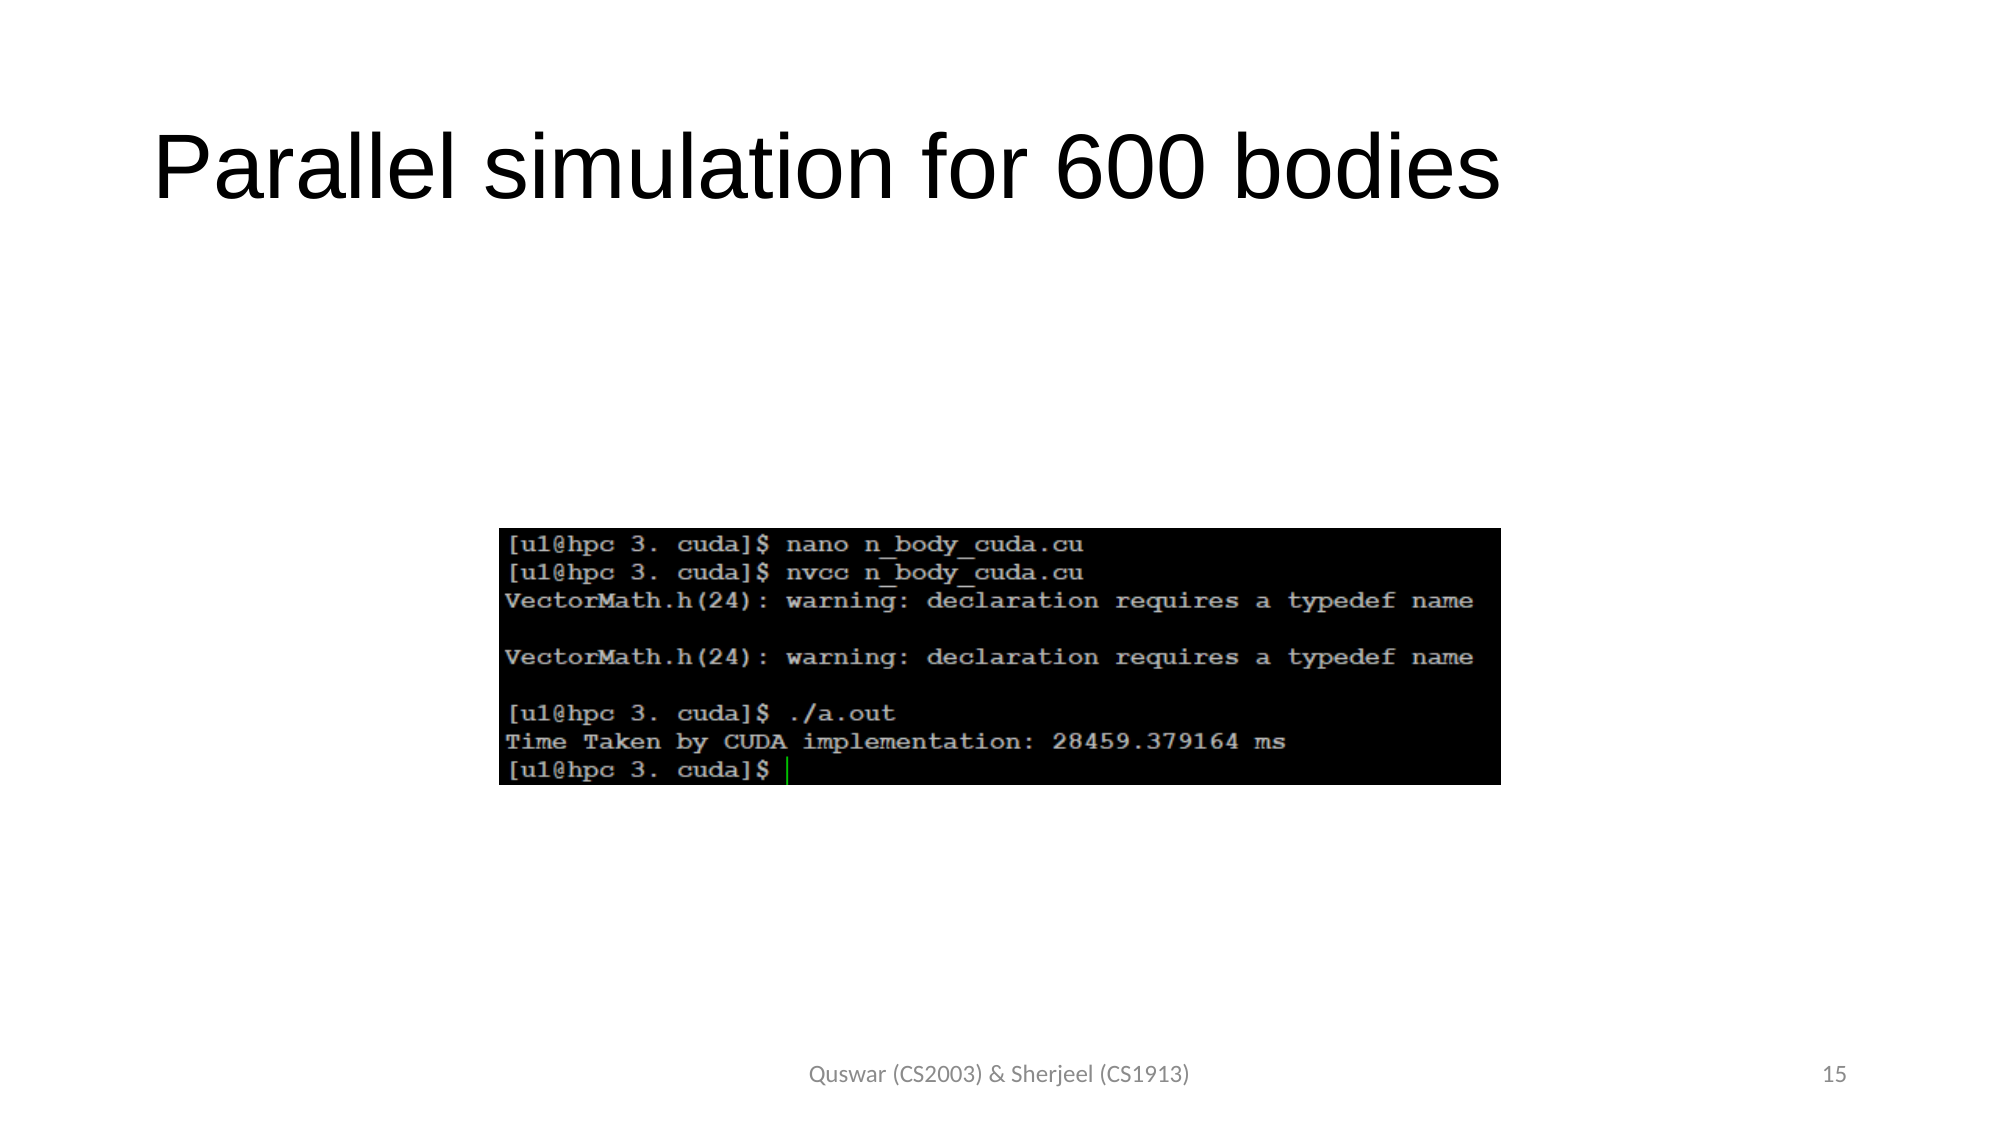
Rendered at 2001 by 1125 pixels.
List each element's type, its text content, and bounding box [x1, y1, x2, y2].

footer Quswar (CS2003) & Sherjeel (CS1913) [662, 1042, 1338, 1103]
slide_number 15 [1412, 1042, 1863, 1103]
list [499, 528, 1501, 785]
title Parallel simulation for 600 bodies [137, 59, 1863, 278]
